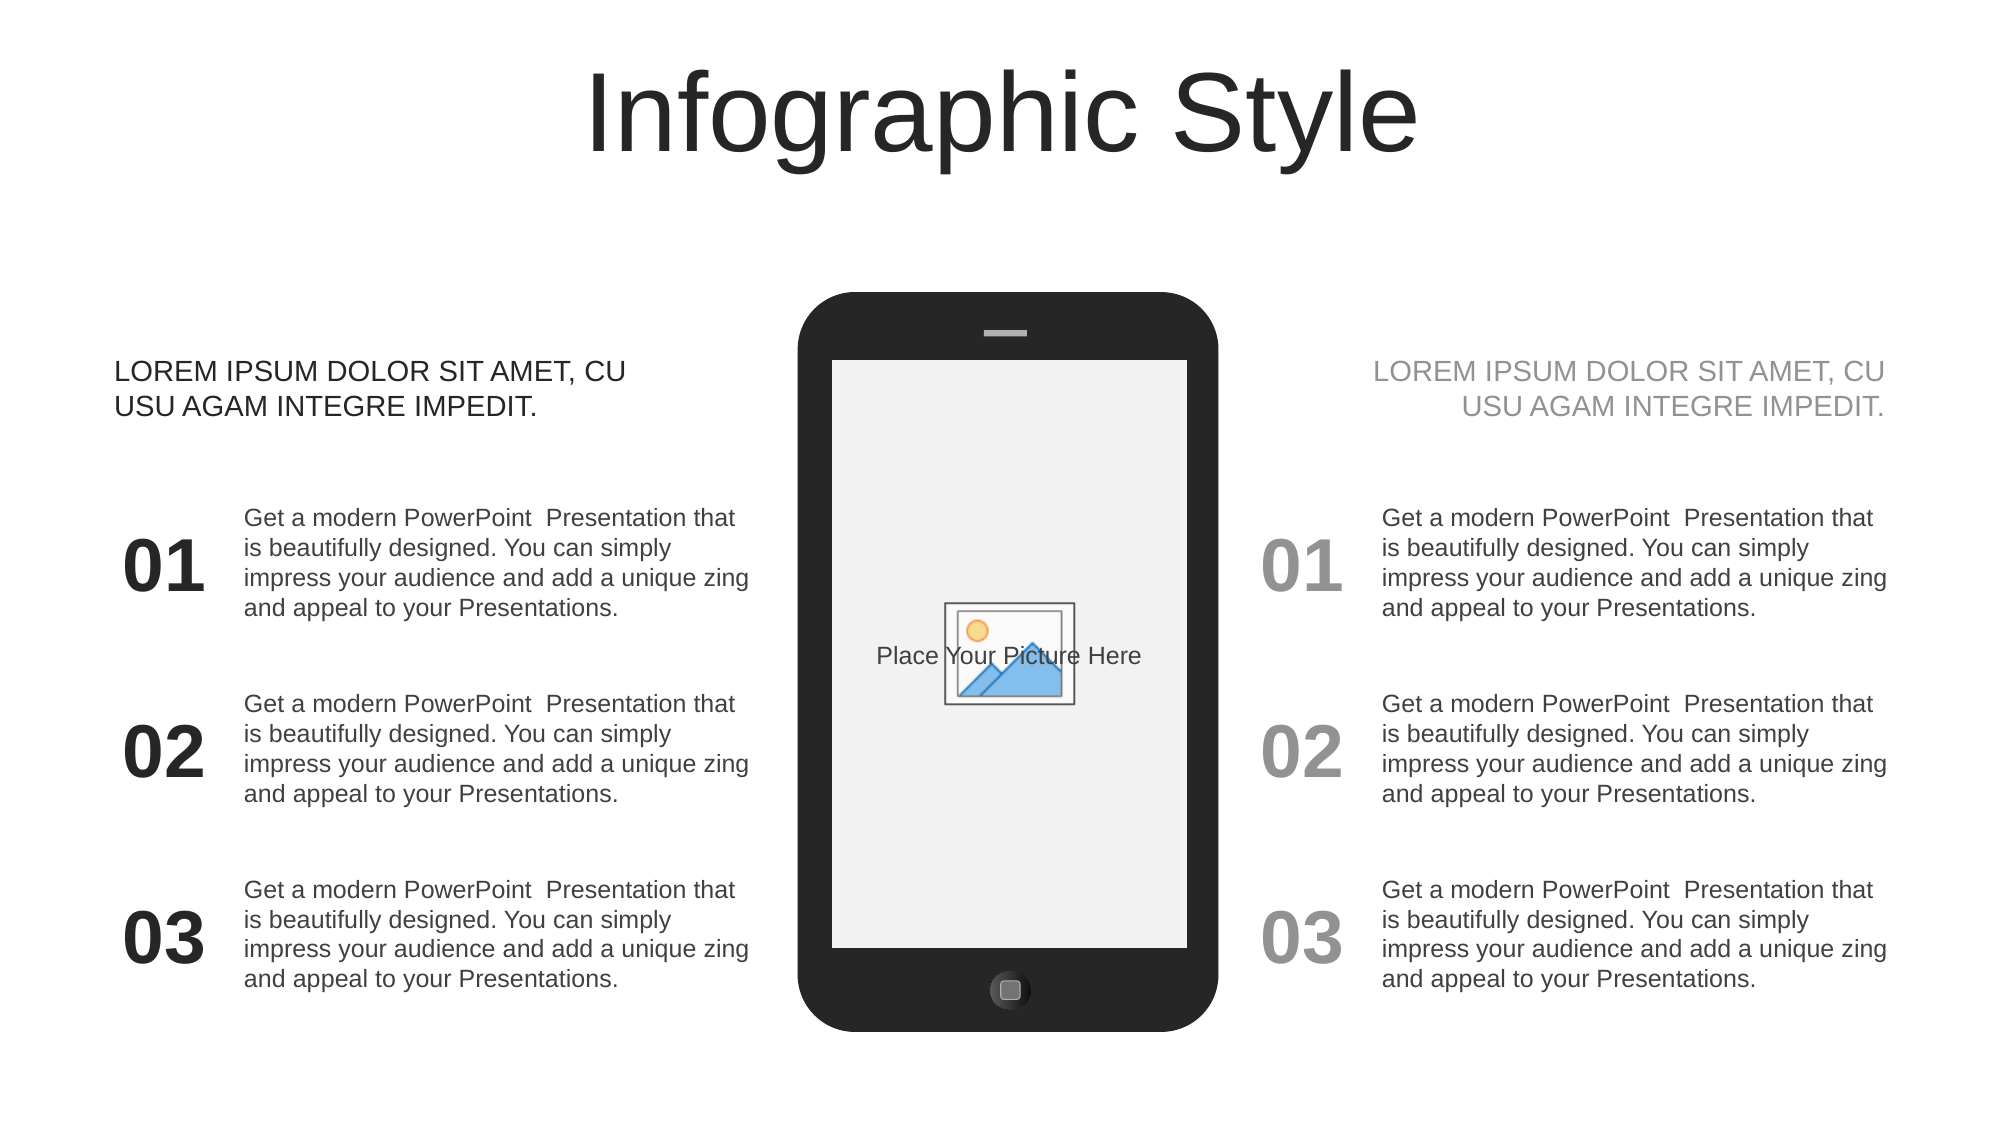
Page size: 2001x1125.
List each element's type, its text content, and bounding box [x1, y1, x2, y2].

text_box 01 [99, 509, 229, 615]
text_box LOREM IPSUM DOLOR SIT AMET, CU USU AGAM INTEGRE IMPEDIT. [99, 344, 693, 430]
text_box 02 [1237, 695, 1367, 800]
text_box Get a modern PowerPoint Presentation that is beautifully designed. You can simply impress your audience and add a unique zing and appeal to your Presentations. [1367, 680, 1906, 815]
list Infographic Style [53, 55, 1952, 175]
text_box 03 [1237, 880, 1367, 986]
text_box LOREM IPSUM DOLOR SIT AMET, CU USU AGAM INTEGRE IMPEDIT. [1307, 344, 1901, 430]
text_box 02 [99, 695, 229, 800]
picture [832, 360, 1188, 949]
text_box 03 [99, 880, 229, 986]
text_box 01 [1237, 509, 1367, 615]
text_box Get a modern PowerPoint Presentation that is beautifully designed. You can simply impress your audience and add a unique zing and appeal to your Presentations. [229, 494, 768, 629]
text_box Get a modern PowerPoint Presentation that is beautifully designed. You can simply impress your audience and add a unique zing and appeal to your Presentations. [229, 865, 768, 1001]
text_box Get a modern PowerPoint Presentation that is beautifully designed. You can simply impress your audience and add a unique zing and appeal to your Presentations. [1367, 865, 1906, 1001]
text_box Get a modern PowerPoint Presentation that is beautifully designed. You can simply impress your audience and add a unique zing and appeal to your Presentations. [1367, 494, 1906, 629]
text_box Get a modern PowerPoint Presentation that is beautifully designed. You can simply impress your audience and add a unique zing and appeal to your Presentations. [229, 680, 768, 815]
